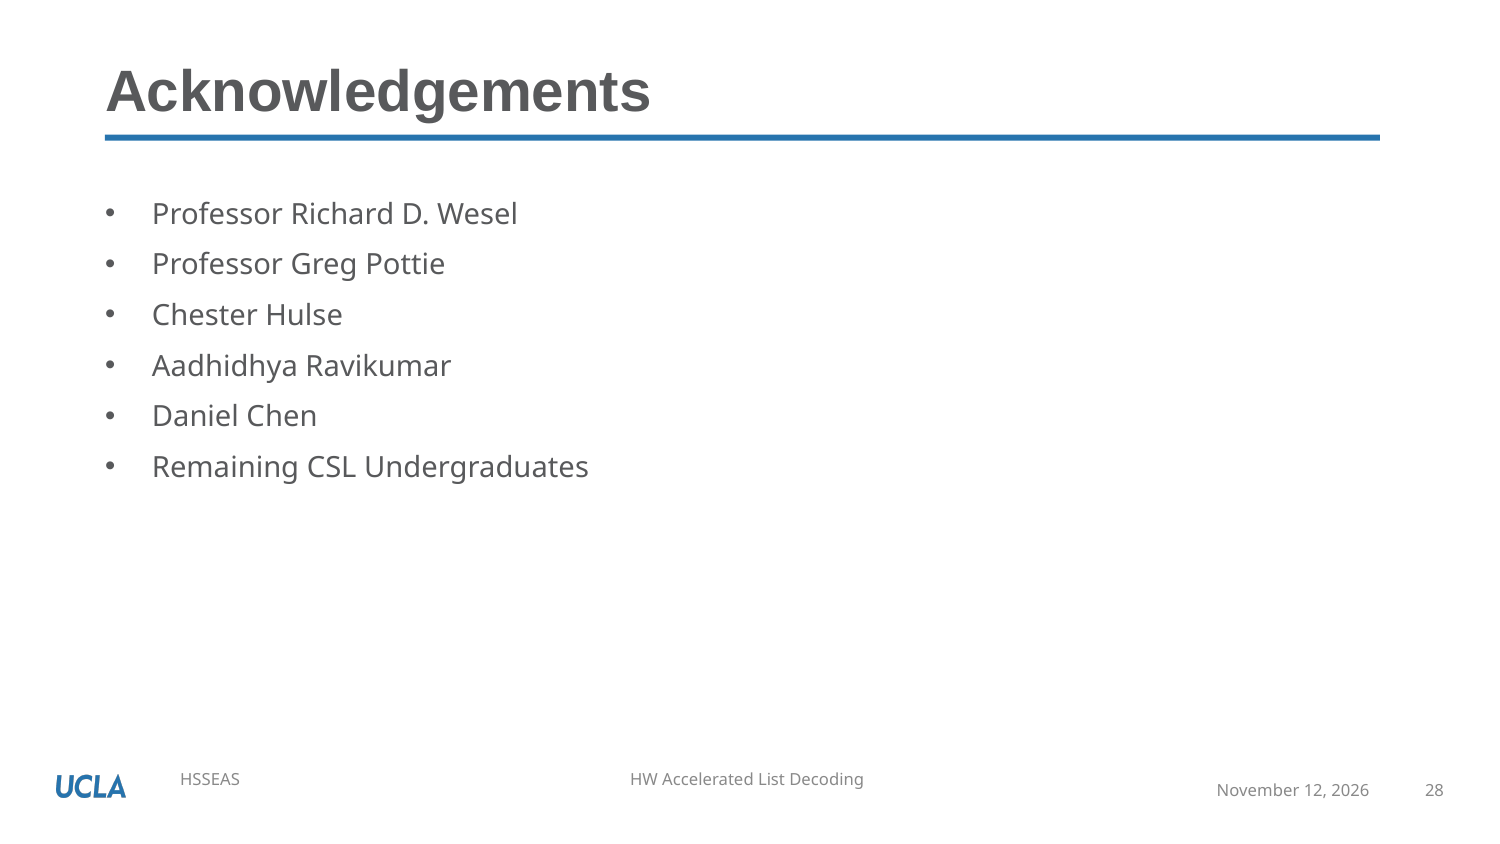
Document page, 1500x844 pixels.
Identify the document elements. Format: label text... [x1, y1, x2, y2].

title Acknowledgements [105, 60, 1380, 125]
list Professor Richard D. Wesel Professor Greg Pottie Chester Hulse Aadhidhya Ravikumar Daniel Chen Remaining CSL Undergraduates [105, 195, 735, 492]
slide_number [1215, 780, 1370, 840]
picture [56, 774, 126, 798]
slide_number 28 [1425, 780, 1500, 840]
